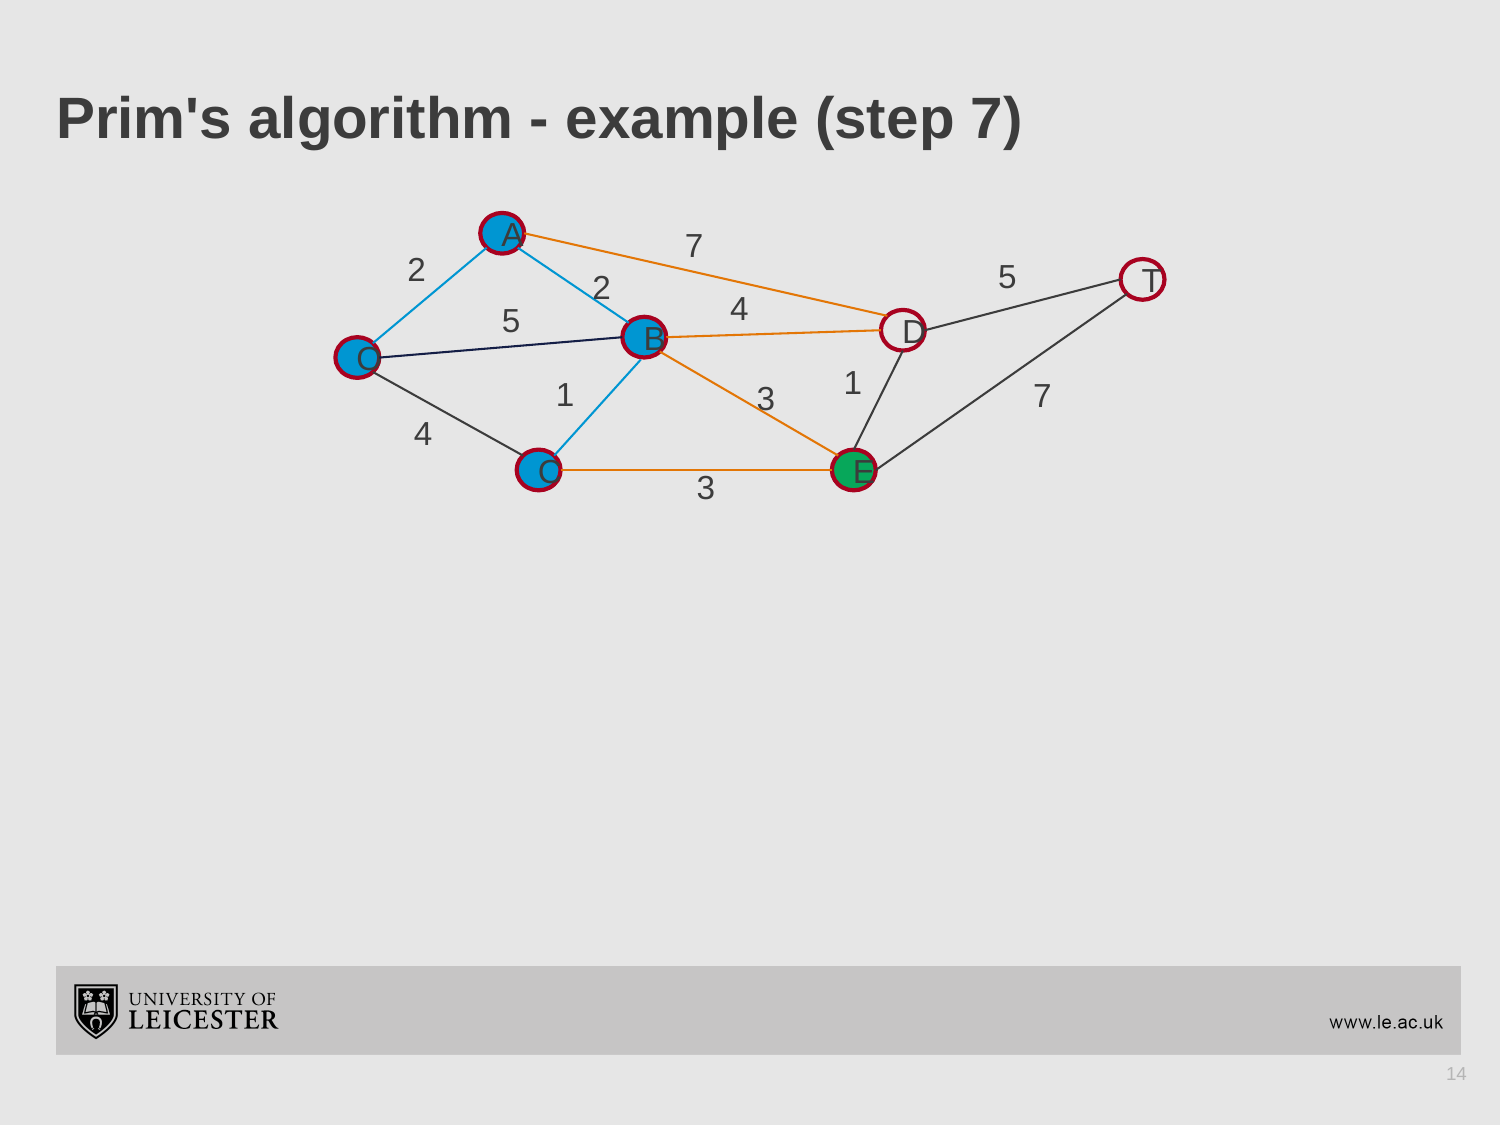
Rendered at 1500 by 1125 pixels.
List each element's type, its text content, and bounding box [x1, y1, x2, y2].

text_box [335, 212, 1165, 515]
title Prim's algorithm - example (step 7) [56, 80, 1442, 151]
picture [56, 966, 1461, 1055]
slide_number 14 [1144, 1042, 1482, 1103]
